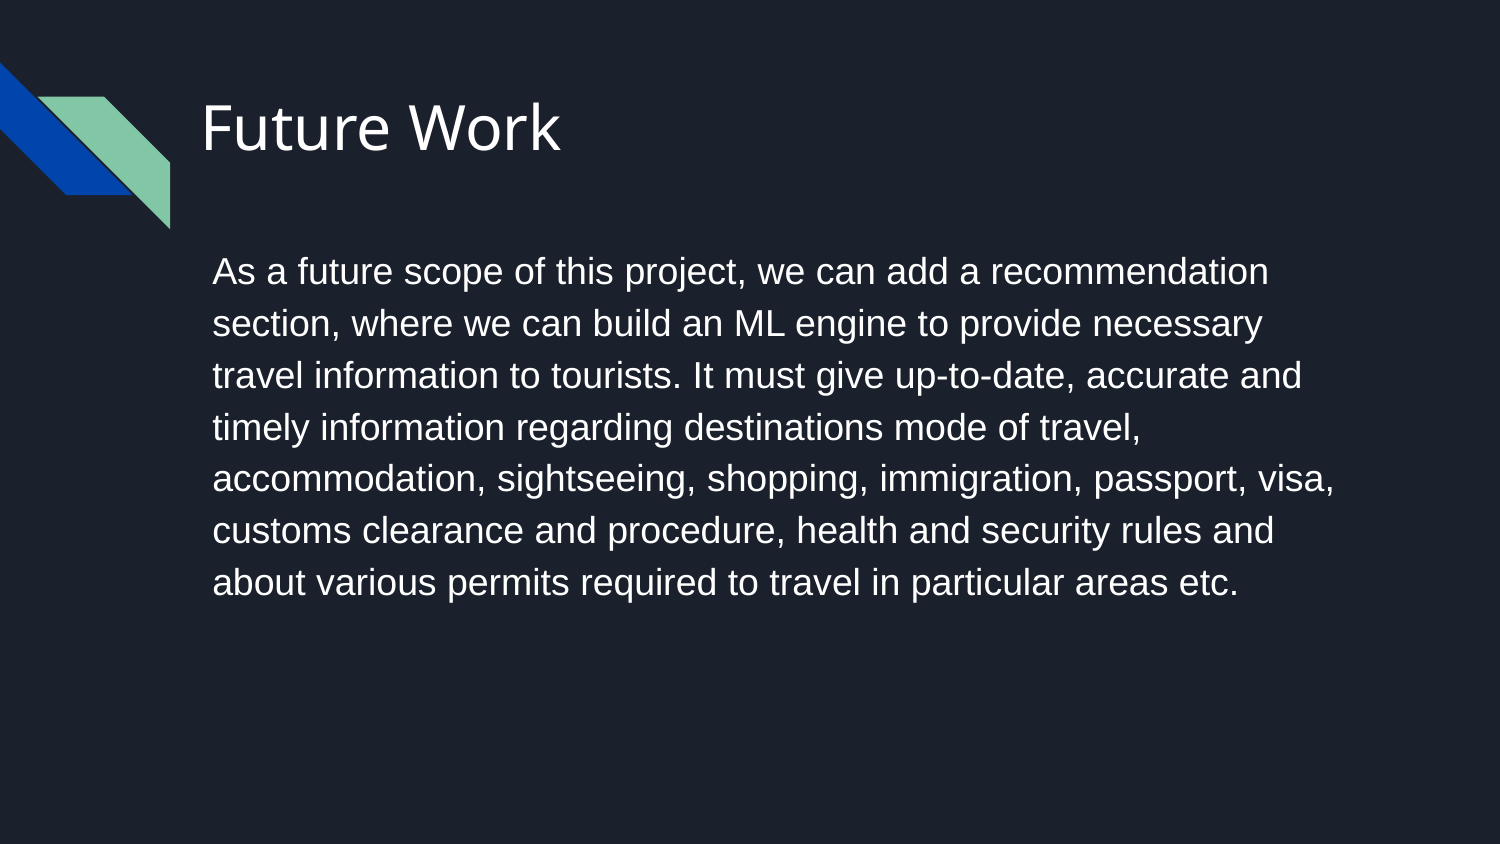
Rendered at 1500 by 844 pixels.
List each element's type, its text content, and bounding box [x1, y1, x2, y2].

text_box As a future scope of this project, we can add a recommendation section, where we can build an ML engine to provide necessary travel information to tourists. It must give up-to-date, accurate and timely information regarding destinations mode of travel, accommodation, sightseeing, shopping, immigration, passport, visa, customs clearance and procedure, health and security rules and about various permits required to travel in particular areas etc. [197, 225, 1371, 753]
title Future Work [185, 73, 1383, 165]
